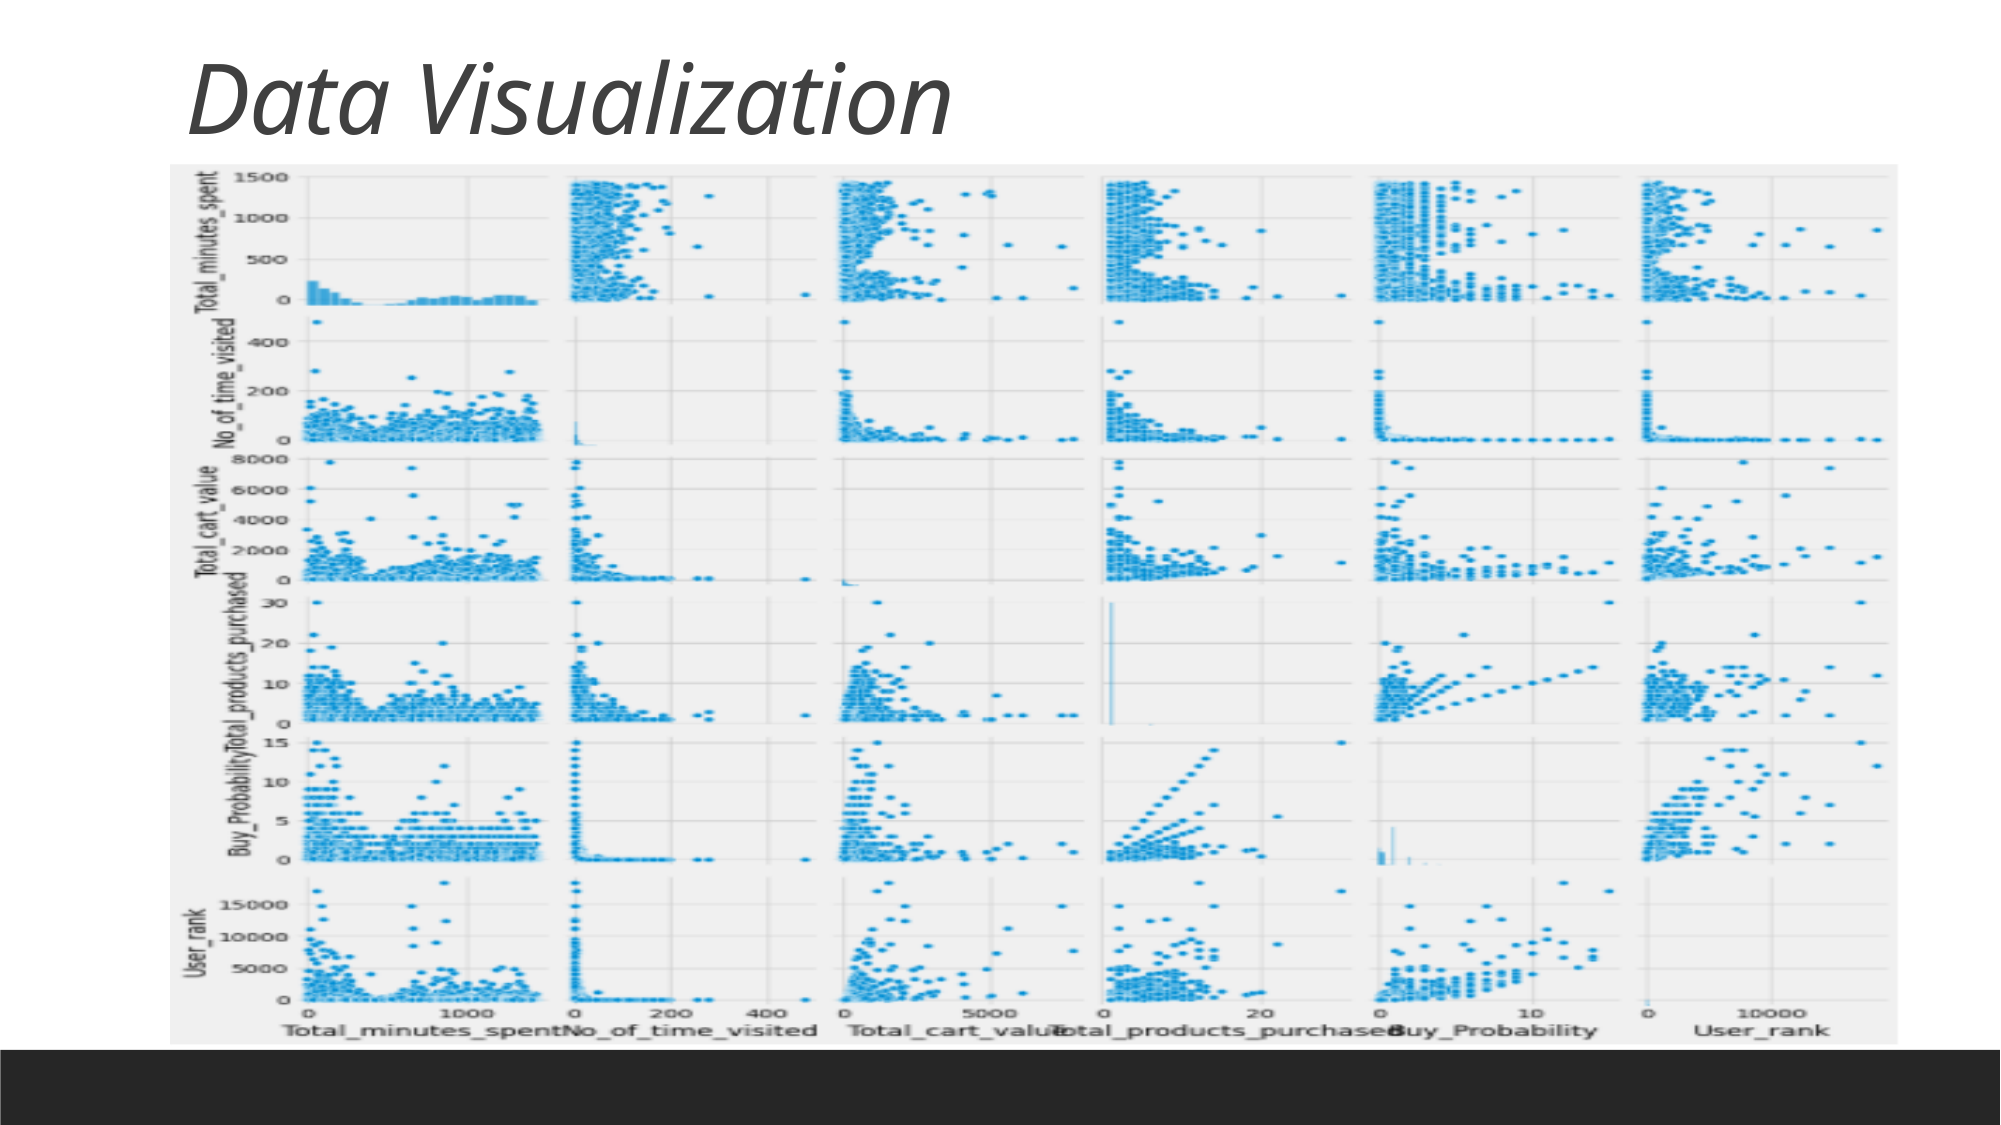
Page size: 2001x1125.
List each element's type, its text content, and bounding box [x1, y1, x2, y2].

title Data Visualization [170, 30, 1830, 161]
picture [169, 162, 1907, 1046]
